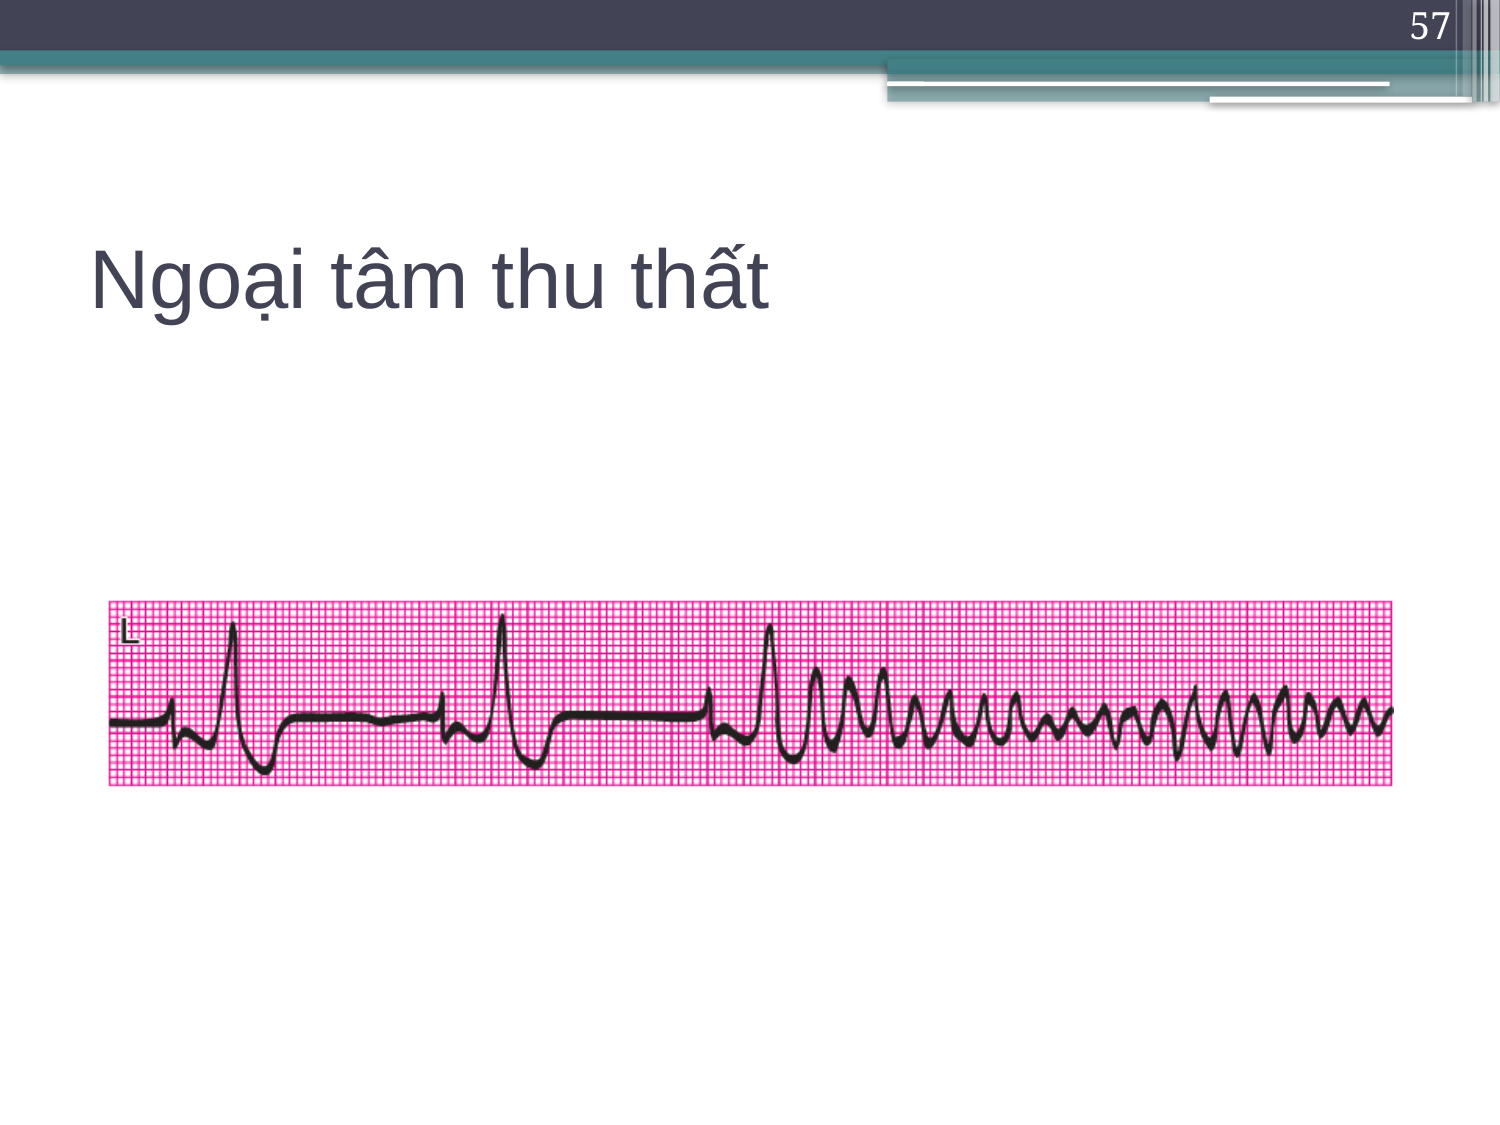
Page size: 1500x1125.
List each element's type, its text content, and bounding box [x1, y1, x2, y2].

title Ngoại tâm thu thất [75, 187, 1425, 363]
picture [105, 598, 1394, 788]
slide_number 57 [1341, 0, 1466, 61]
